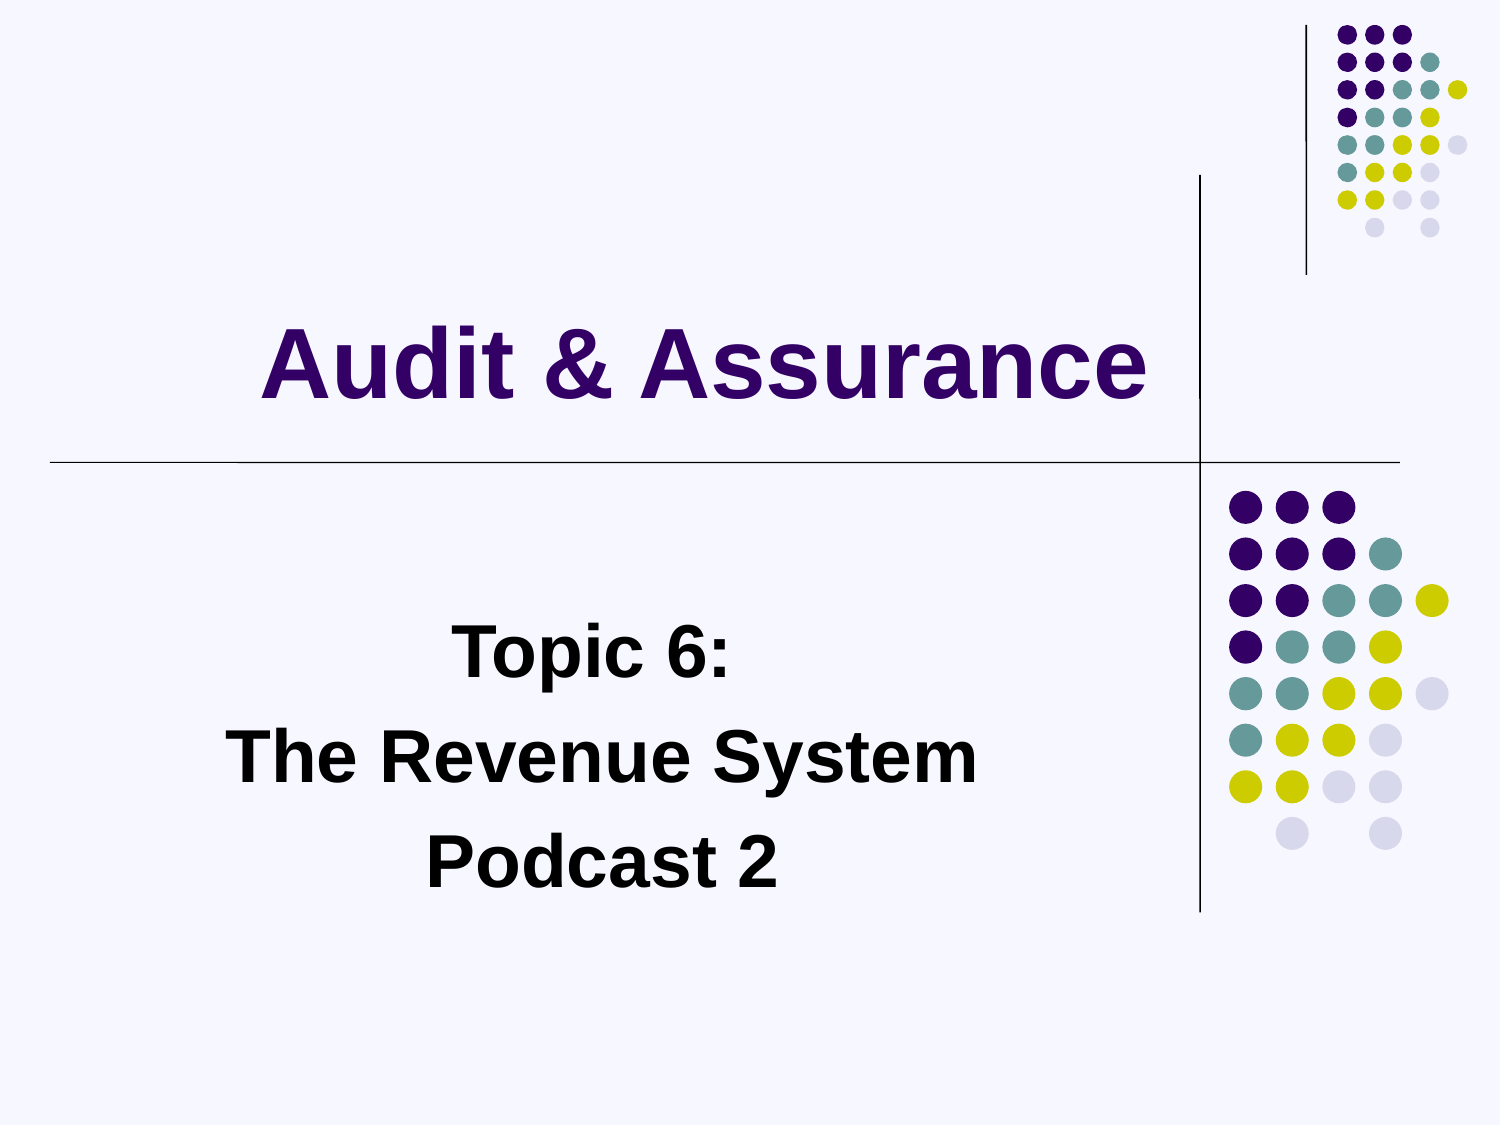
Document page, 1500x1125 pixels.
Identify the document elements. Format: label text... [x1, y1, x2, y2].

subtitle Topic 6: The Revenue System Podcast 2 [40, 499, 1165, 965]
title Audit & Assurance [51, 76, 1165, 427]
